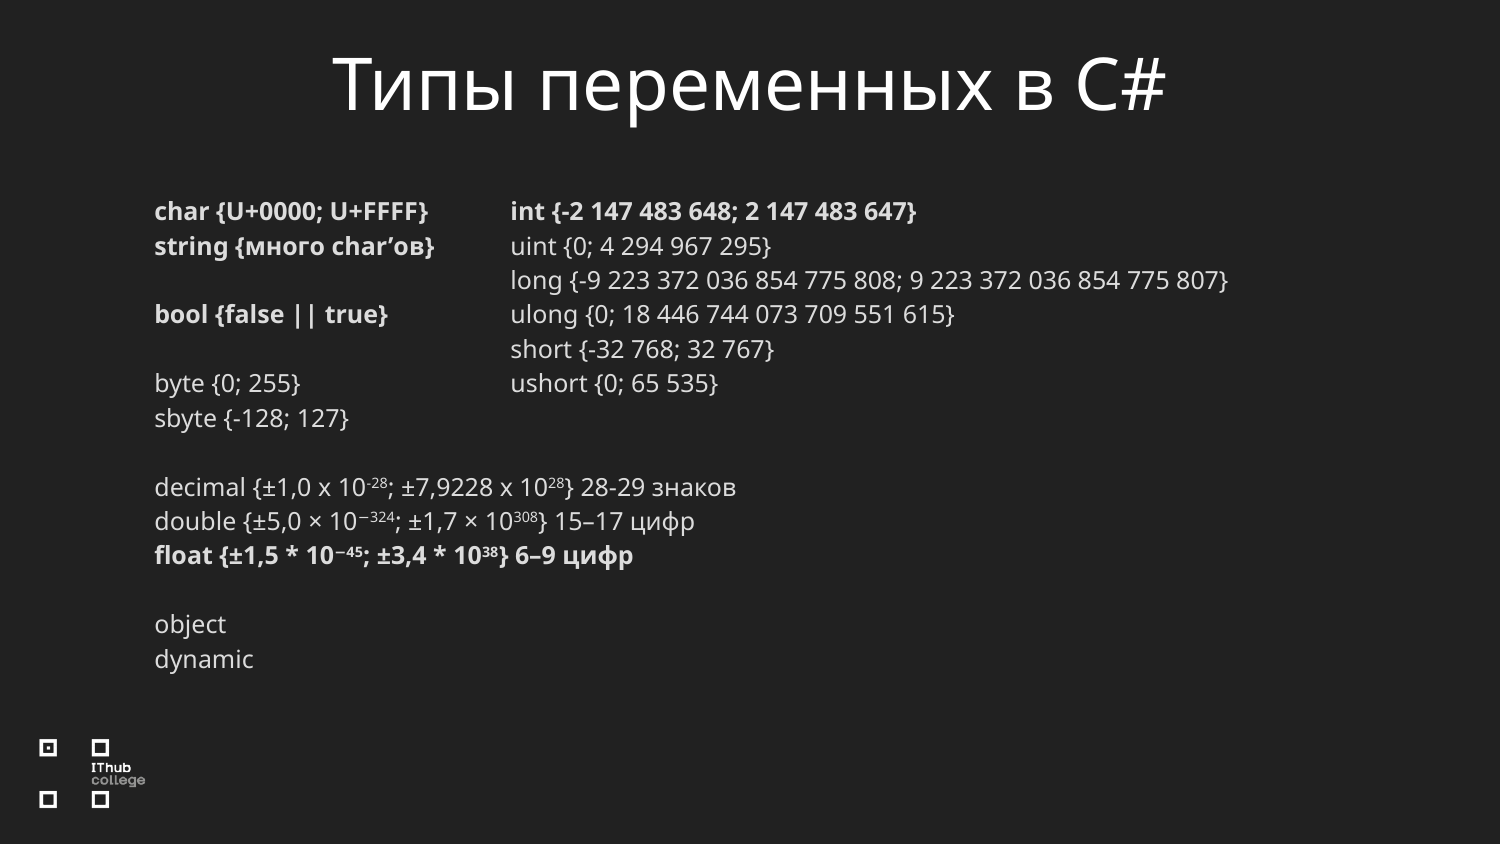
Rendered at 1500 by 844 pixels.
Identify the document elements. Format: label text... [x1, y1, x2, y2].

picture [24, 723, 148, 820]
title Типы переменных в C# [85, 22, 1414, 127]
list char {U+0000; U+FFFF} string {много char’ов} bool {false || true} byte {0; 255} sbyte {-128; 127} decimal {±1,0 x 10-28; ±7,9228 x 1028} 28-29 знаков double {±5,0 × 10−324; ±1,7 × 10308} 15–17 цифр float {±1,5 * 10−45; ±3,4 * 1038} 6–9 цифр object dynamic [139, 176, 495, 712]
text_box int {-2 147 483 648; 2 147 483 647} uint {0; 4 294 967 295} long {-9 223 372 036 854 775 808; 9 223 372 036 854 775 807} ulong {0; 18 446 744 073 709 551 615} short {-32 768; 32 767} ushort {0; 65 535} [495, 176, 1435, 737]
